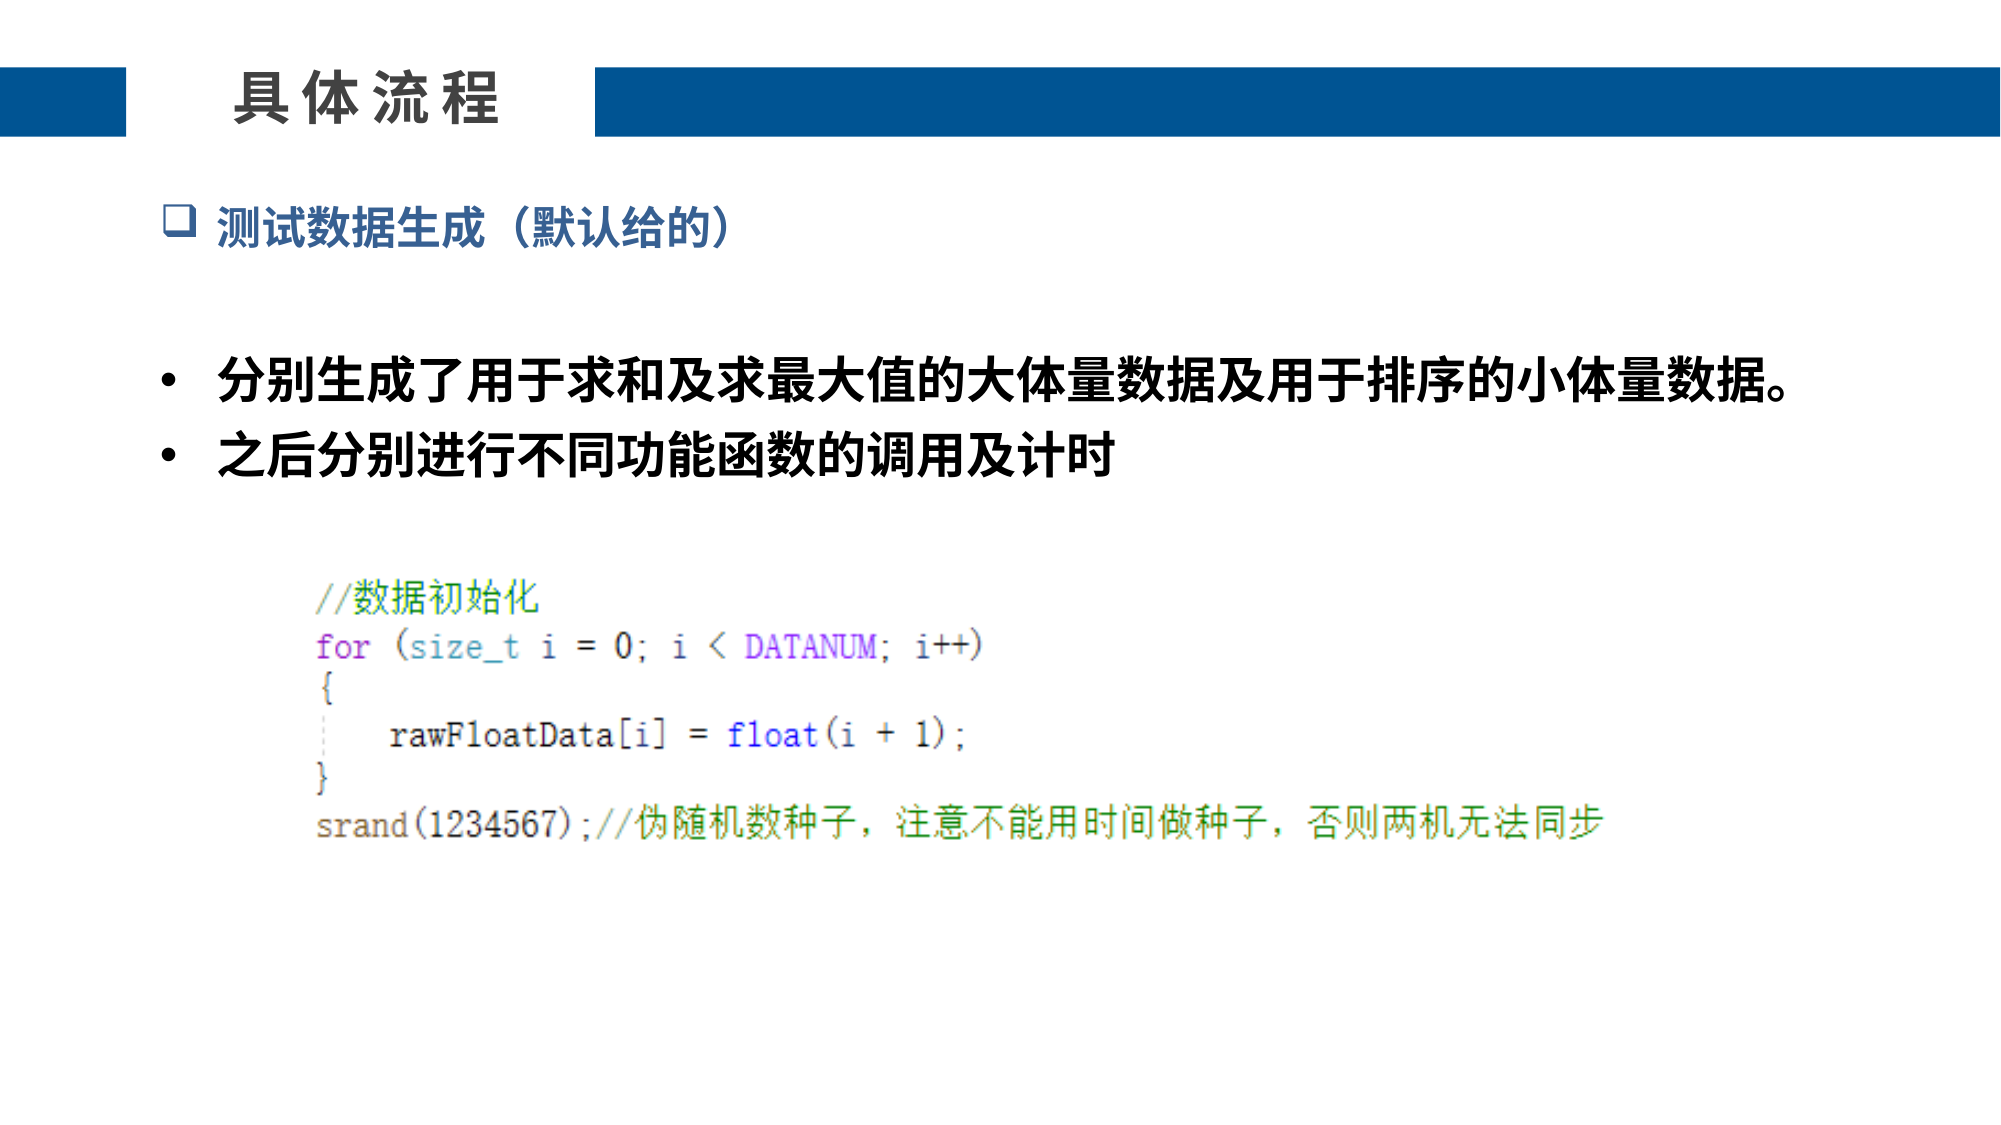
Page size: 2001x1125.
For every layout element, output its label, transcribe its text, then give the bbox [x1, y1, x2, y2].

text_box 测试数据生成（默认给的） 分别生成了用于求和及求最大值的大体量数据及用于排序的小体量数据。 之后分别进行不同功能函数的调用及计时 [144, 165, 1891, 492]
title 具 体 流 程 [153, 51, 580, 150]
picture [301, 562, 1612, 875]
